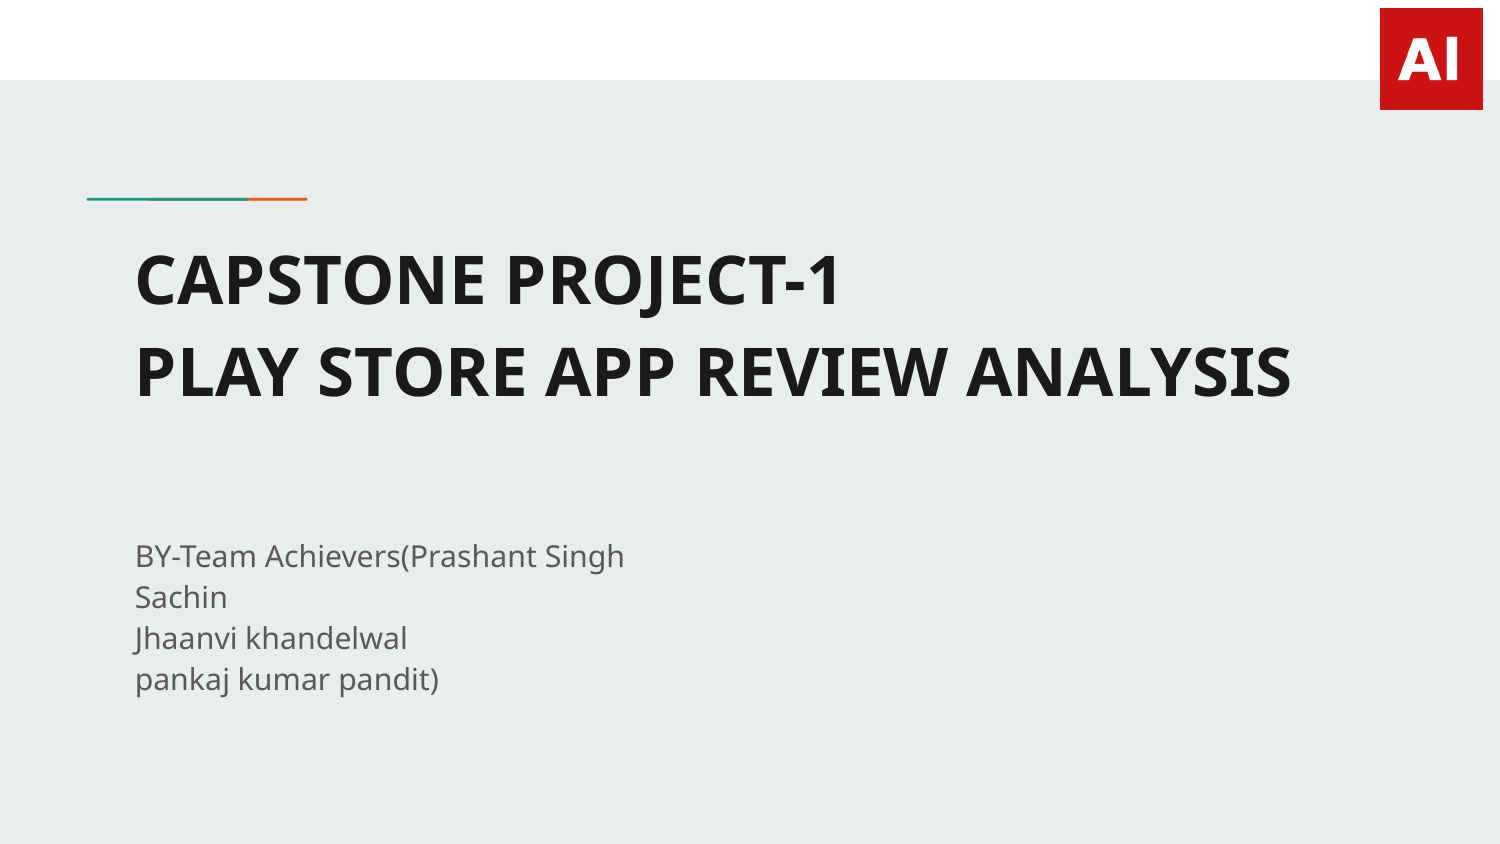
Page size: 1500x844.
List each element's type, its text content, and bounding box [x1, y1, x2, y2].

subtitle BY-Team Achievers(Prashant Singh Sachin Jhaanvi khandelwal pankaj kumar pandit) [119, 520, 1381, 734]
title CAPSTONE PROJECT-1 PLAY STORE APP REVIEW ANALYSIS [119, 216, 1381, 490]
picture [1380, 8, 1483, 110]
